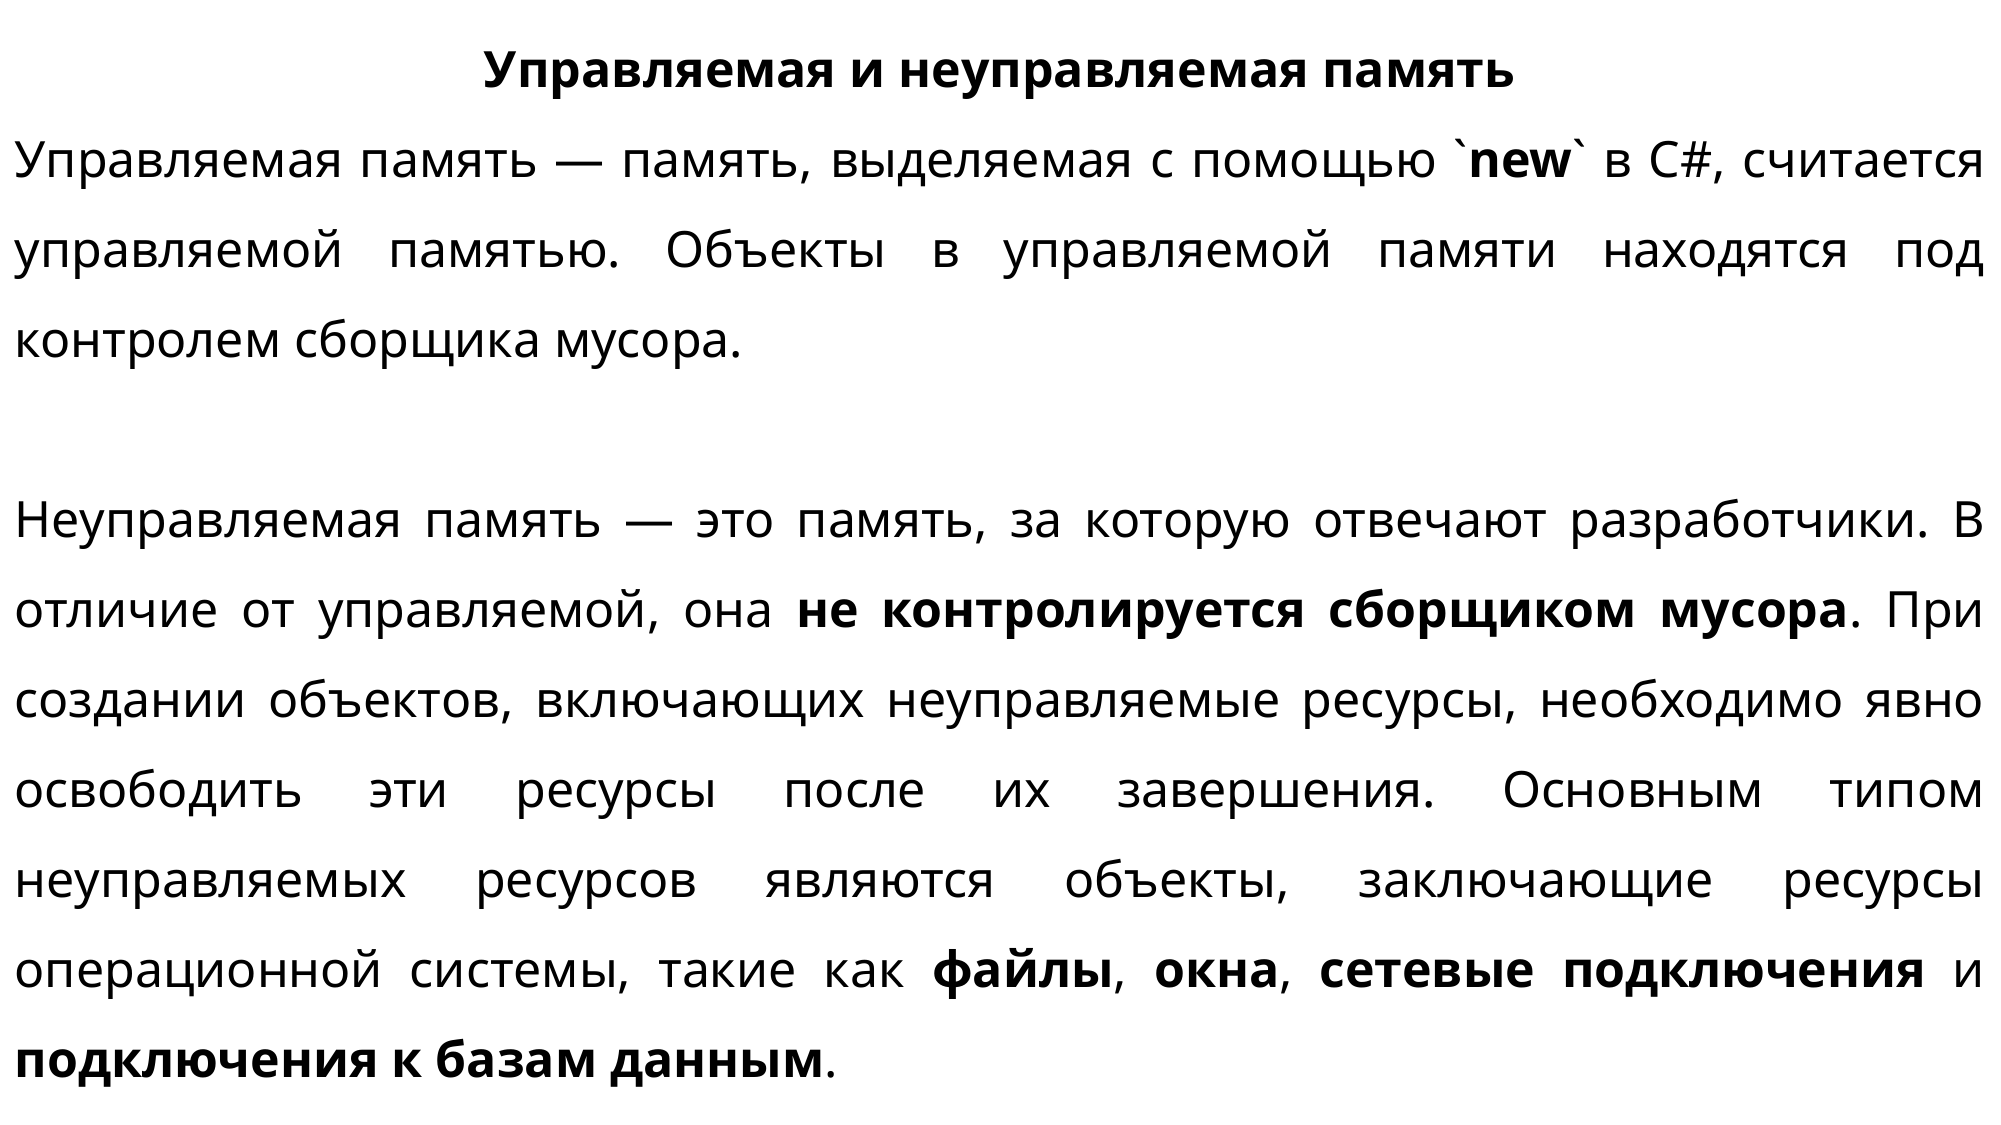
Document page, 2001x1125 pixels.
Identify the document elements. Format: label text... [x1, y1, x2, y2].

text_box Управляемая и неуправляемая память Управляемая память — память, выделяемая с помощью `new` в C#, считается управляемой памятью. Объекты в управляемой памяти находятся под контролем сборщика мусора. Неуправляемая память — это память, за которую отвечают разработчики. В отличие от управляемой, она не контролируется сборщиком мусора. При создании объектов, включающих неуправляемые ресурсы, необходимо явно освободить эти ресурсы после их завершения. Основным типом неуправляемых ресурсов являются объекты, заключающие ресурсы операционной системы, такие как файлы, окна, сетевые подключения и подключения к базам данным. [0, 0, 2000, 1095]
